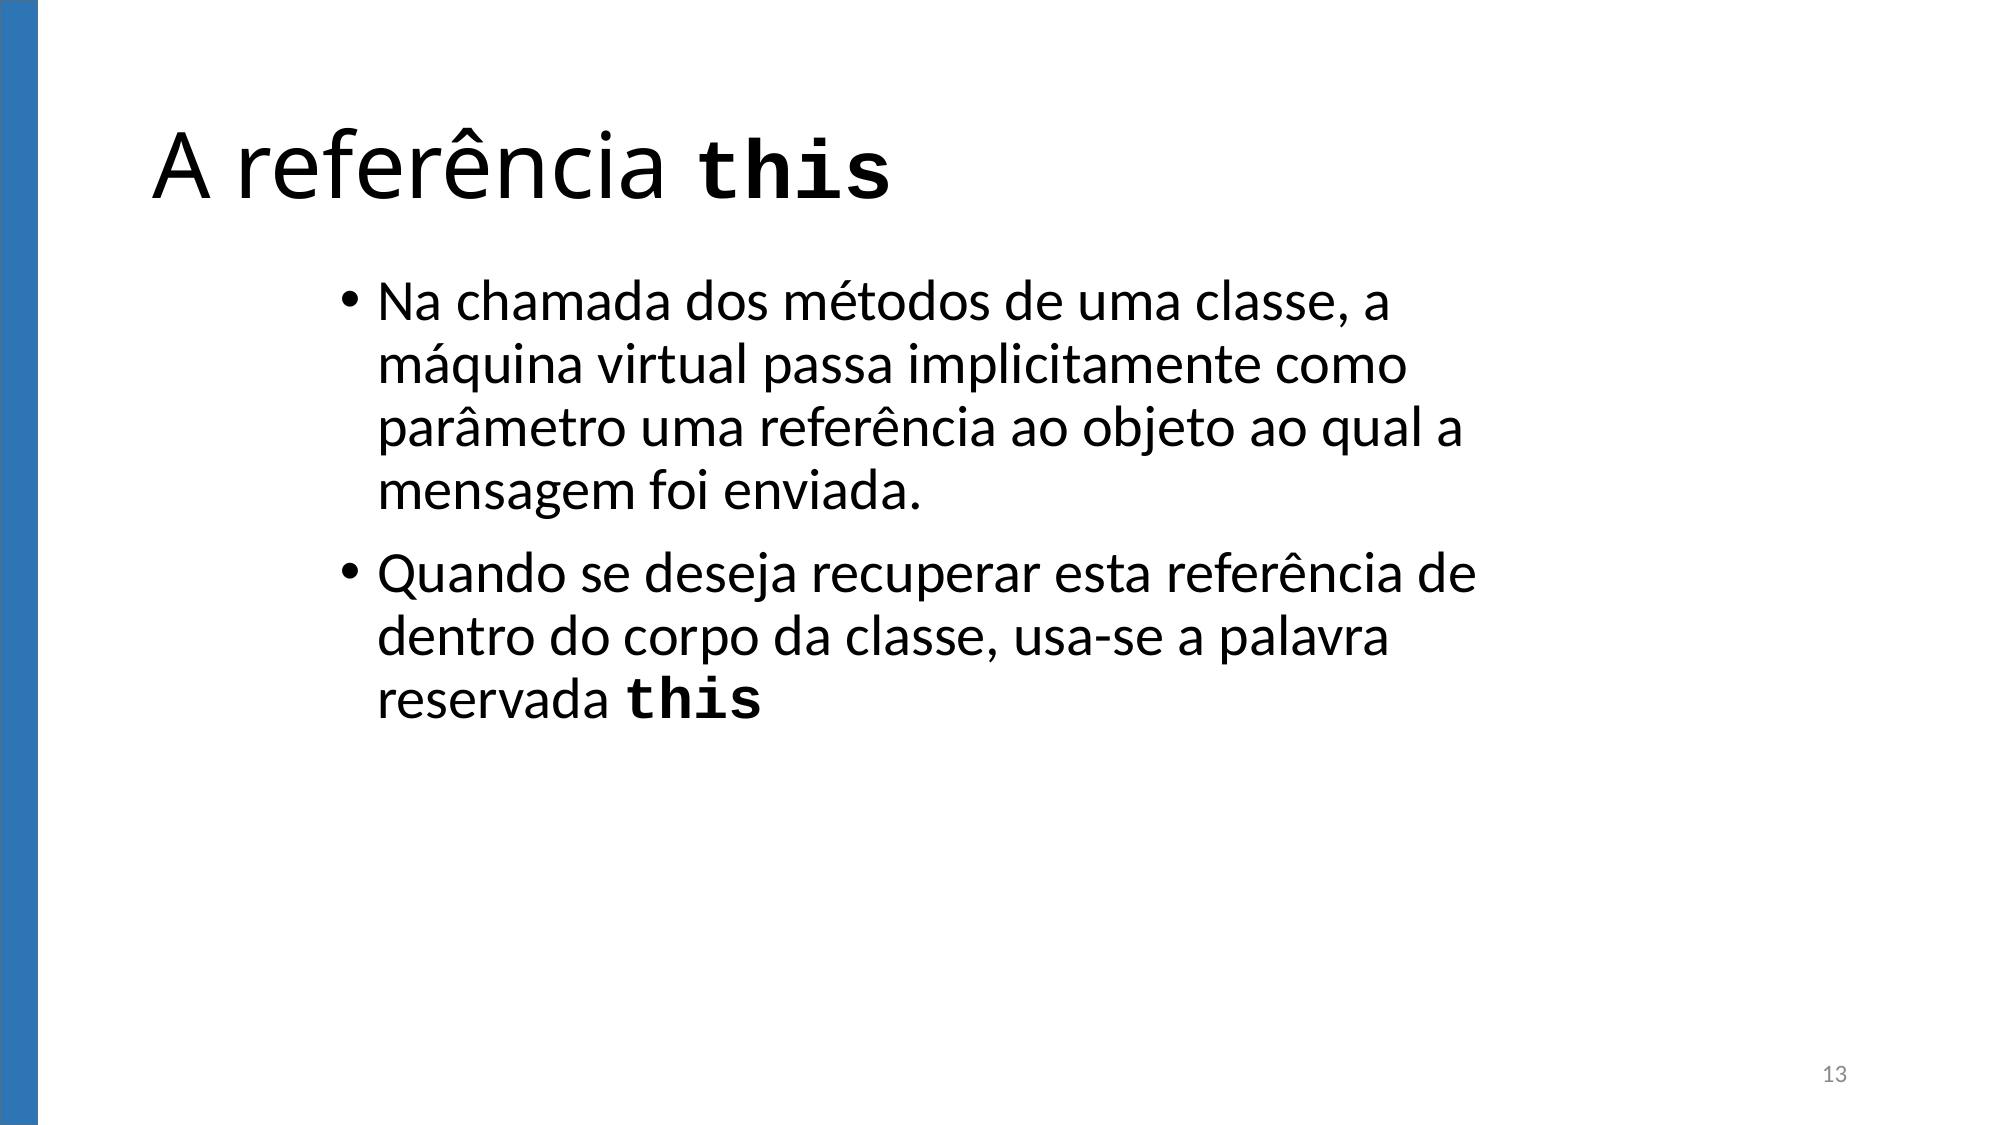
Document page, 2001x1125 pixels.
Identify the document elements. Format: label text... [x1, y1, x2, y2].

list Na chamada dos métodos de uma classe, a máquina virtual passa implicitamente como parâmetro uma referência ao objeto ao qual a mensagem foi enviada. Quando se deseja recuperar esta referência de dentro do corpo da classe, usa-se a palavra reservada this [324, 262, 1550, 1062]
text_box [0, 0, 38, 1125]
title A referência this [137, 59, 1863, 278]
slide_number 13 [1412, 1042, 1863, 1103]
